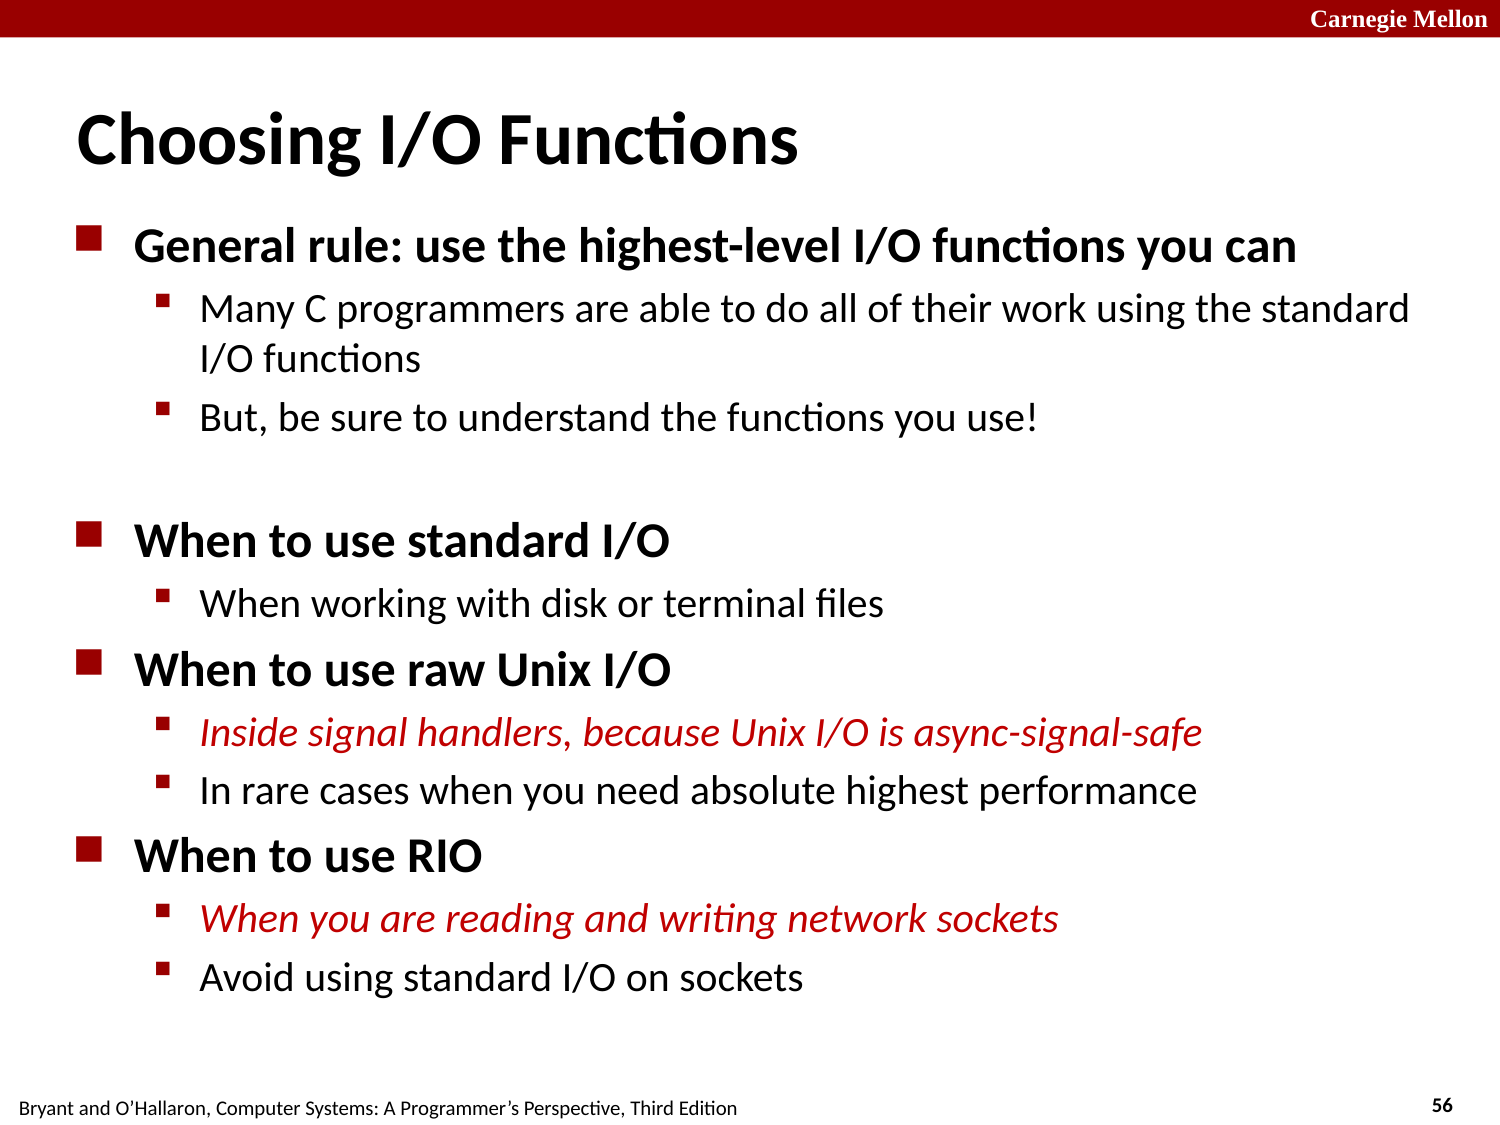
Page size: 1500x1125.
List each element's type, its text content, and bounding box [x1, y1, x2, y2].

title Choosing I/O Functions [62, 87, 1192, 182]
list General rule: use the highest-level I/O functions you can Many C programmers are able to do all of their work using the standard I/O functions But, be sure to understand the functions you use! When to use standard I/O When working with disk or terminal files When to use raw Unix I/O Inside signal handlers, because Unix I/O is async-signal-safe In rare cases when you need absolute highest performance When to use RIO When you are reading and writing network sockets Avoid using standard I/O on sockets [62, 205, 1453, 1063]
